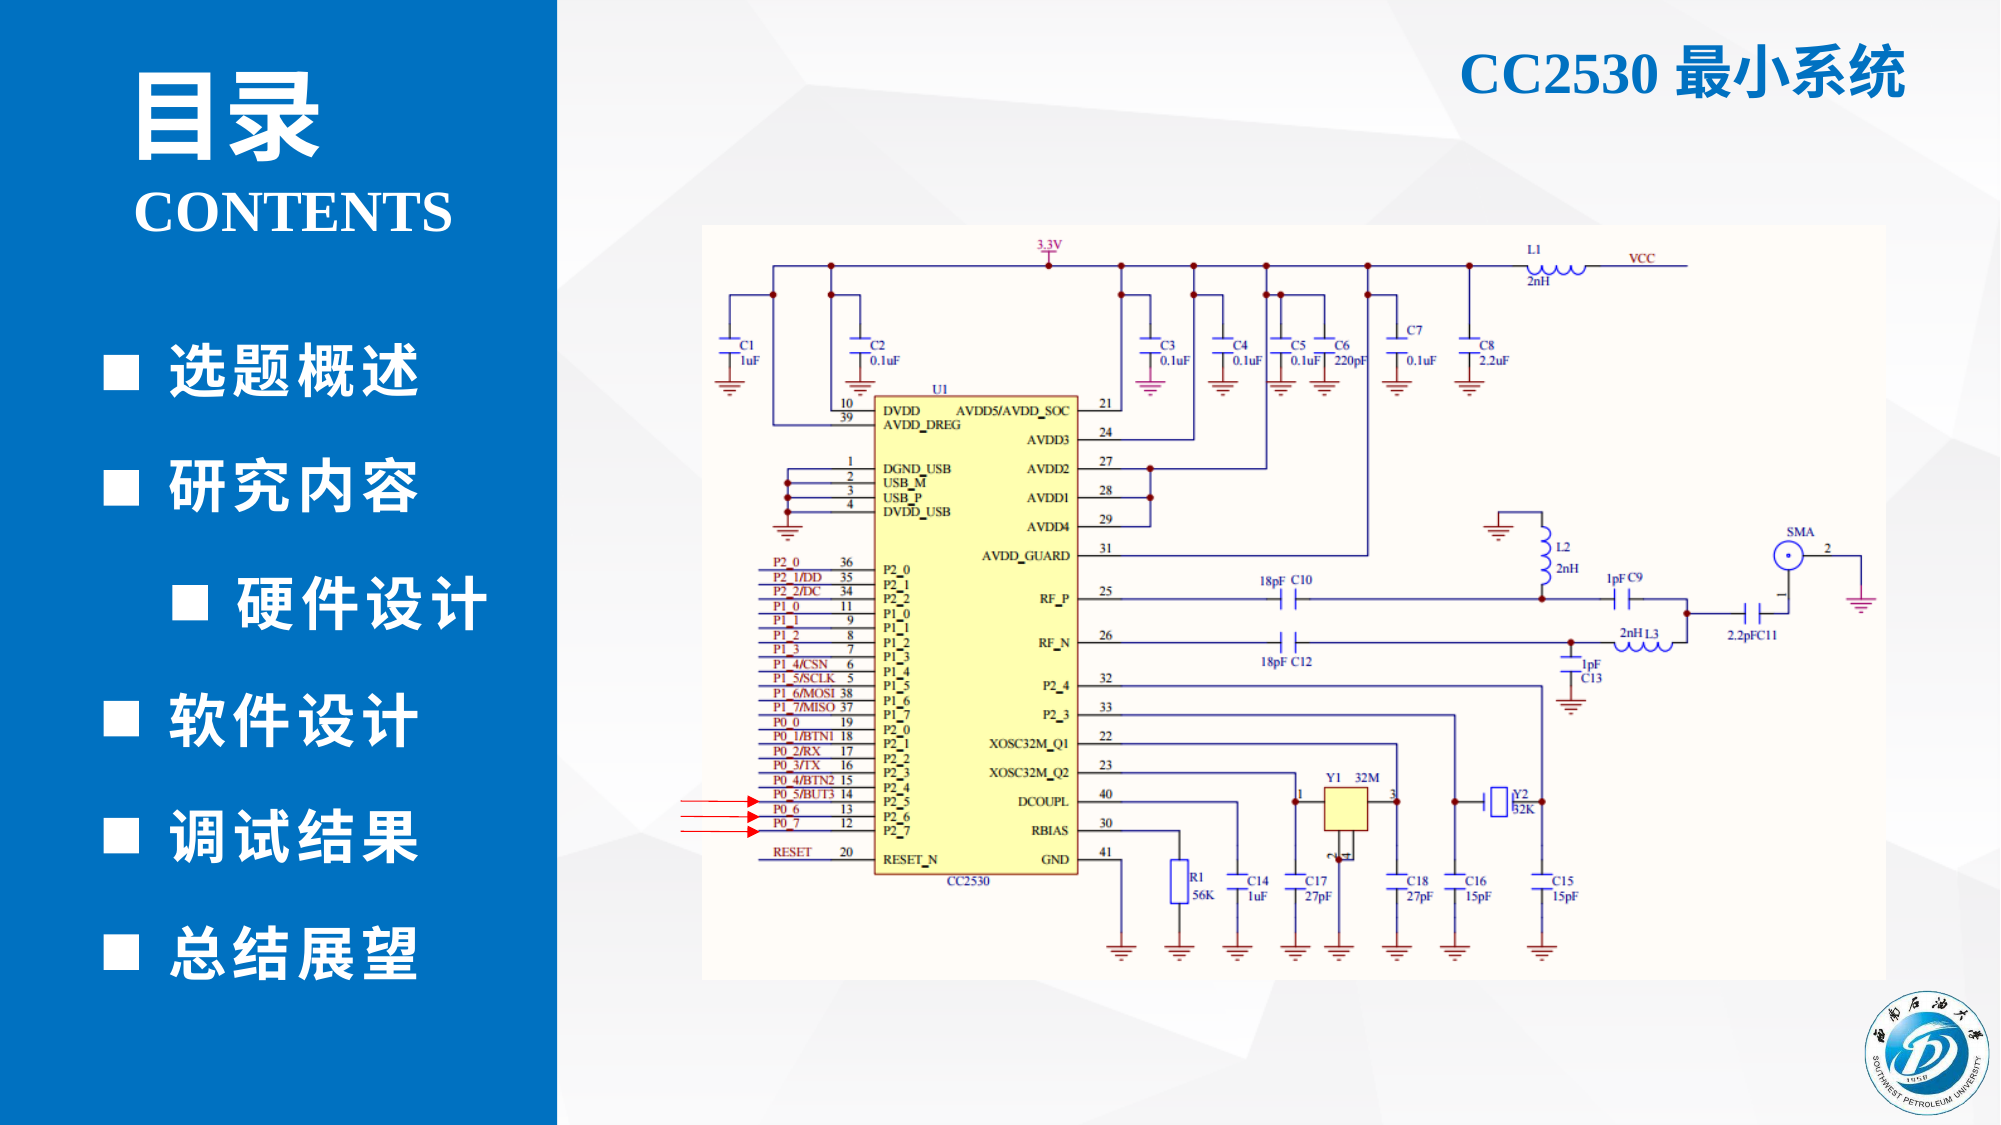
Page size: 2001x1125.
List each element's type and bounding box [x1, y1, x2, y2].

text_box [72, 45, 485, 252]
text_box [103, 676, 443, 763]
text_box [103, 909, 443, 996]
picture [0, 0, 2000, 1125]
text_box [103, 792, 443, 879]
